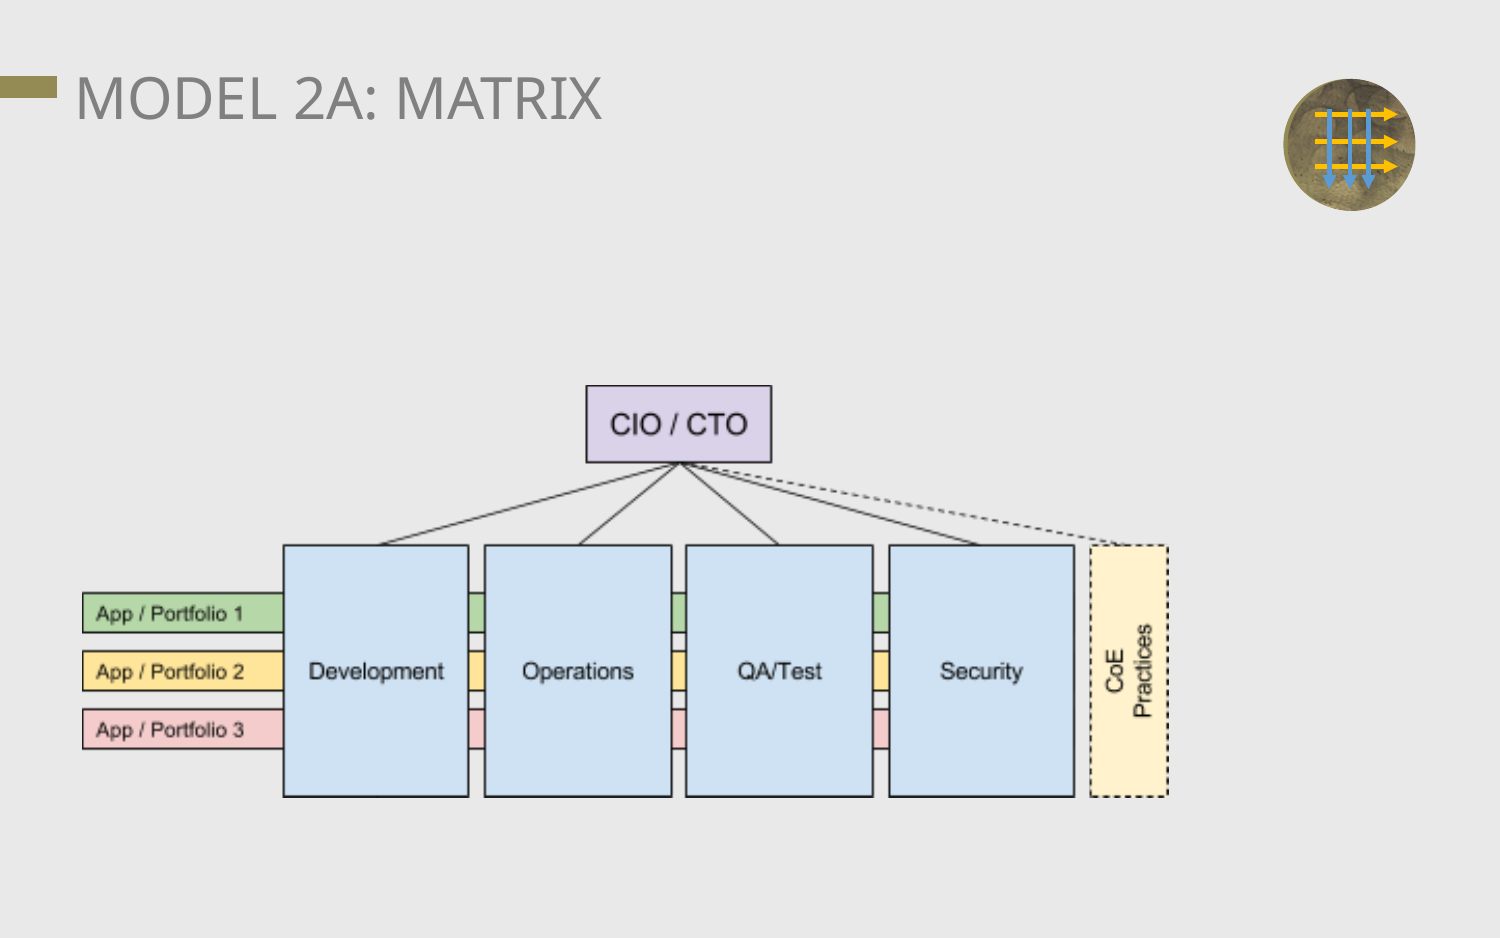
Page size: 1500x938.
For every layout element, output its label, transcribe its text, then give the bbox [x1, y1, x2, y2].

title Model 2A: Matrix [59, 75, 1410, 232]
picture [82, 385, 1169, 798]
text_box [1283, 78, 1416, 212]
